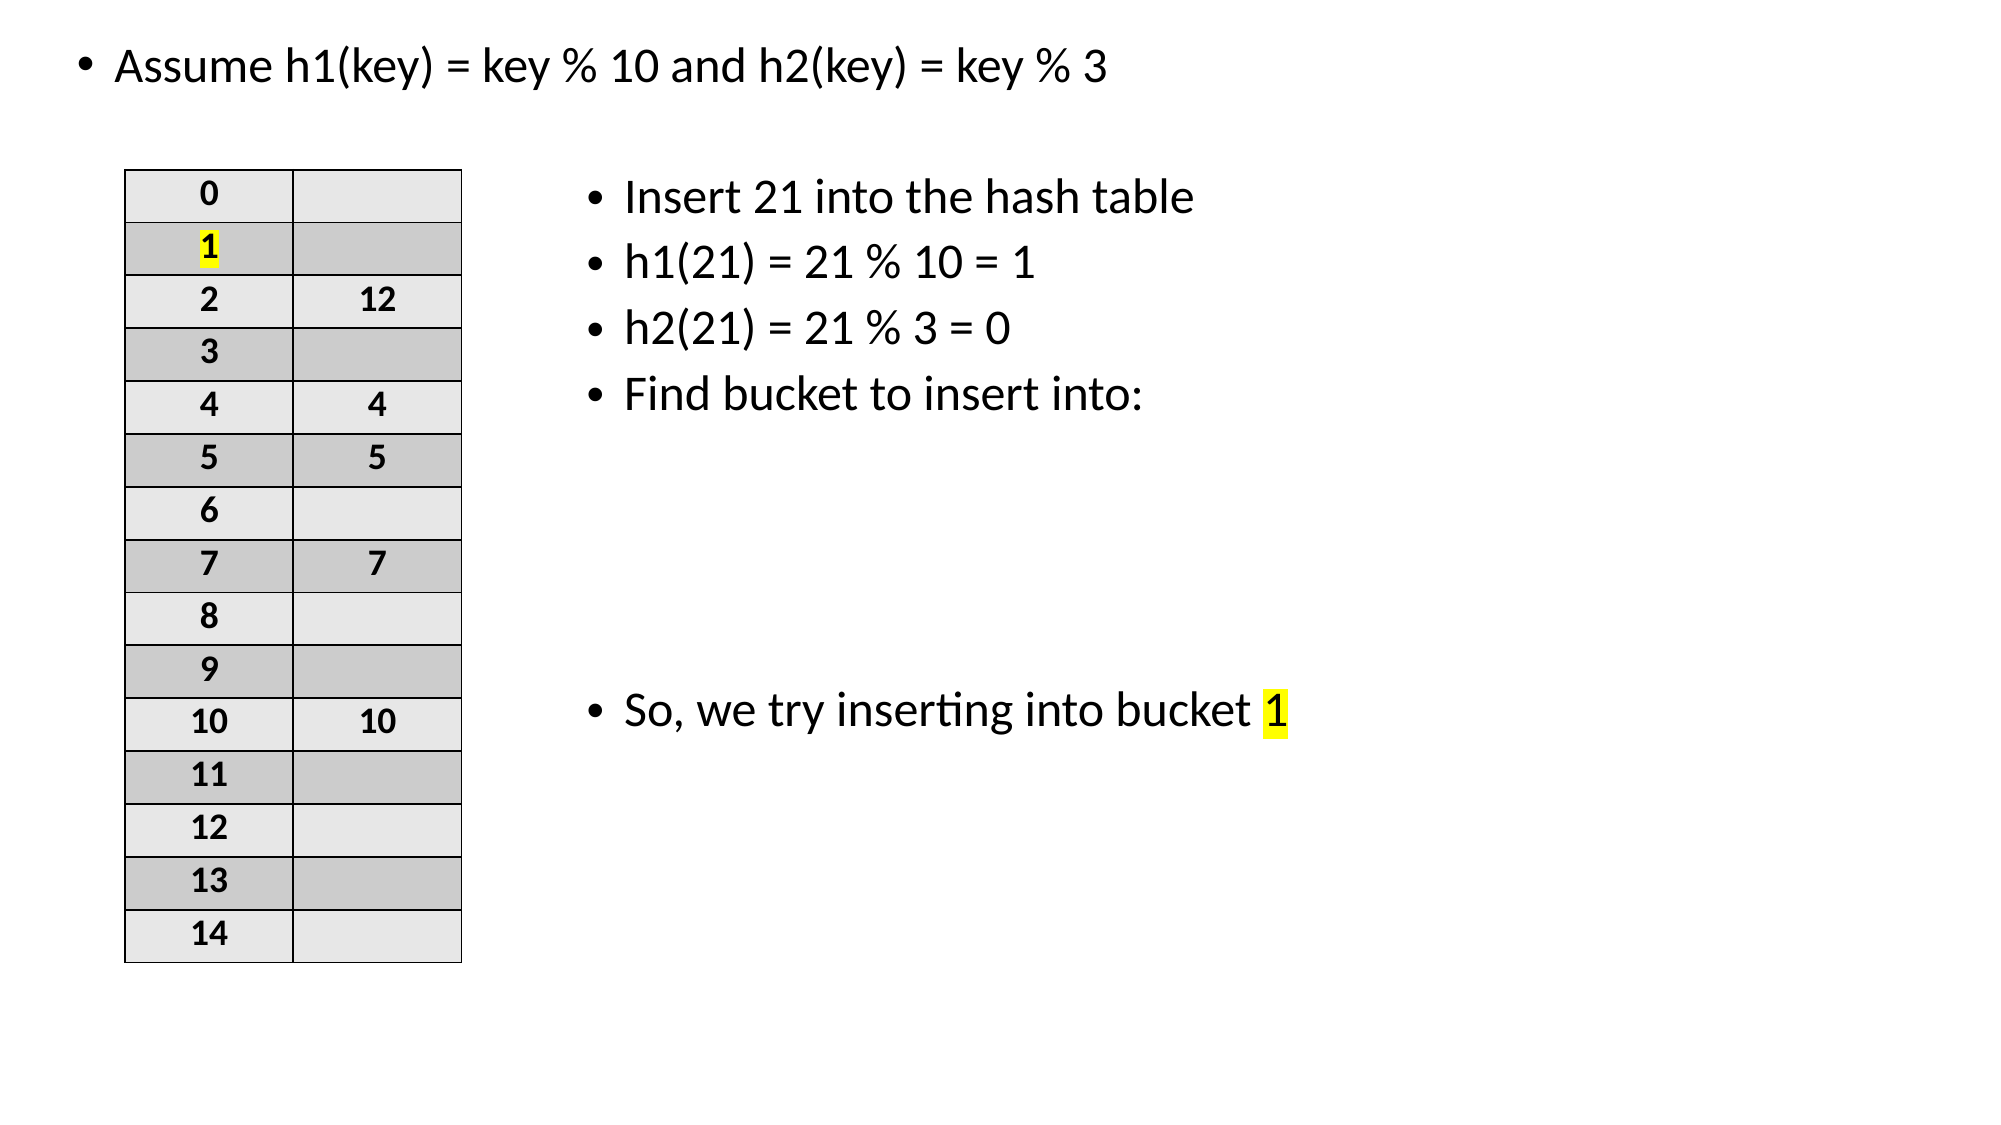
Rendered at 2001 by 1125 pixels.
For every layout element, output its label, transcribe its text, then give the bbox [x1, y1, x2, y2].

table_cell 3 [126, 329, 292, 380]
table_cell 7 [126, 541, 292, 592]
table_cell 6 [126, 488, 292, 539]
table_cell [294, 593, 461, 644]
table_cell [294, 646, 461, 697]
table_cell 8 [126, 593, 292, 644]
table_cell [294, 752, 461, 803]
table_cell [294, 329, 461, 380]
table_cell 2 [126, 276, 292, 327]
table_cell 5 [126, 435, 292, 486]
table_cell 14 [126, 911, 292, 962]
table_cell 9 [126, 646, 292, 697]
table_header 0 [126, 171, 292, 222]
table_cell [294, 858, 461, 909]
table_cell 1 [126, 223, 292, 274]
table_cell 12 [294, 276, 461, 327]
table_cell 12 [126, 805, 292, 856]
table_header [294, 171, 461, 222]
table_cell 13 [126, 858, 292, 909]
table_cell [294, 805, 461, 856]
table_cell [294, 223, 461, 274]
table_cell 10 [294, 699, 461, 750]
table_cell [294, 911, 461, 962]
table_cell 10 [126, 699, 292, 750]
table_cell [294, 488, 461, 539]
table_cell 5 [294, 435, 461, 486]
table_cell 4 [126, 382, 292, 433]
table_cell 11 [126, 752, 292, 803]
table_cell 7 [294, 541, 461, 592]
table_cell 4 [294, 382, 461, 433]
list Assume h1(key) = key % 10 and h2(key) = key % 3 [61, 32, 1787, 147]
